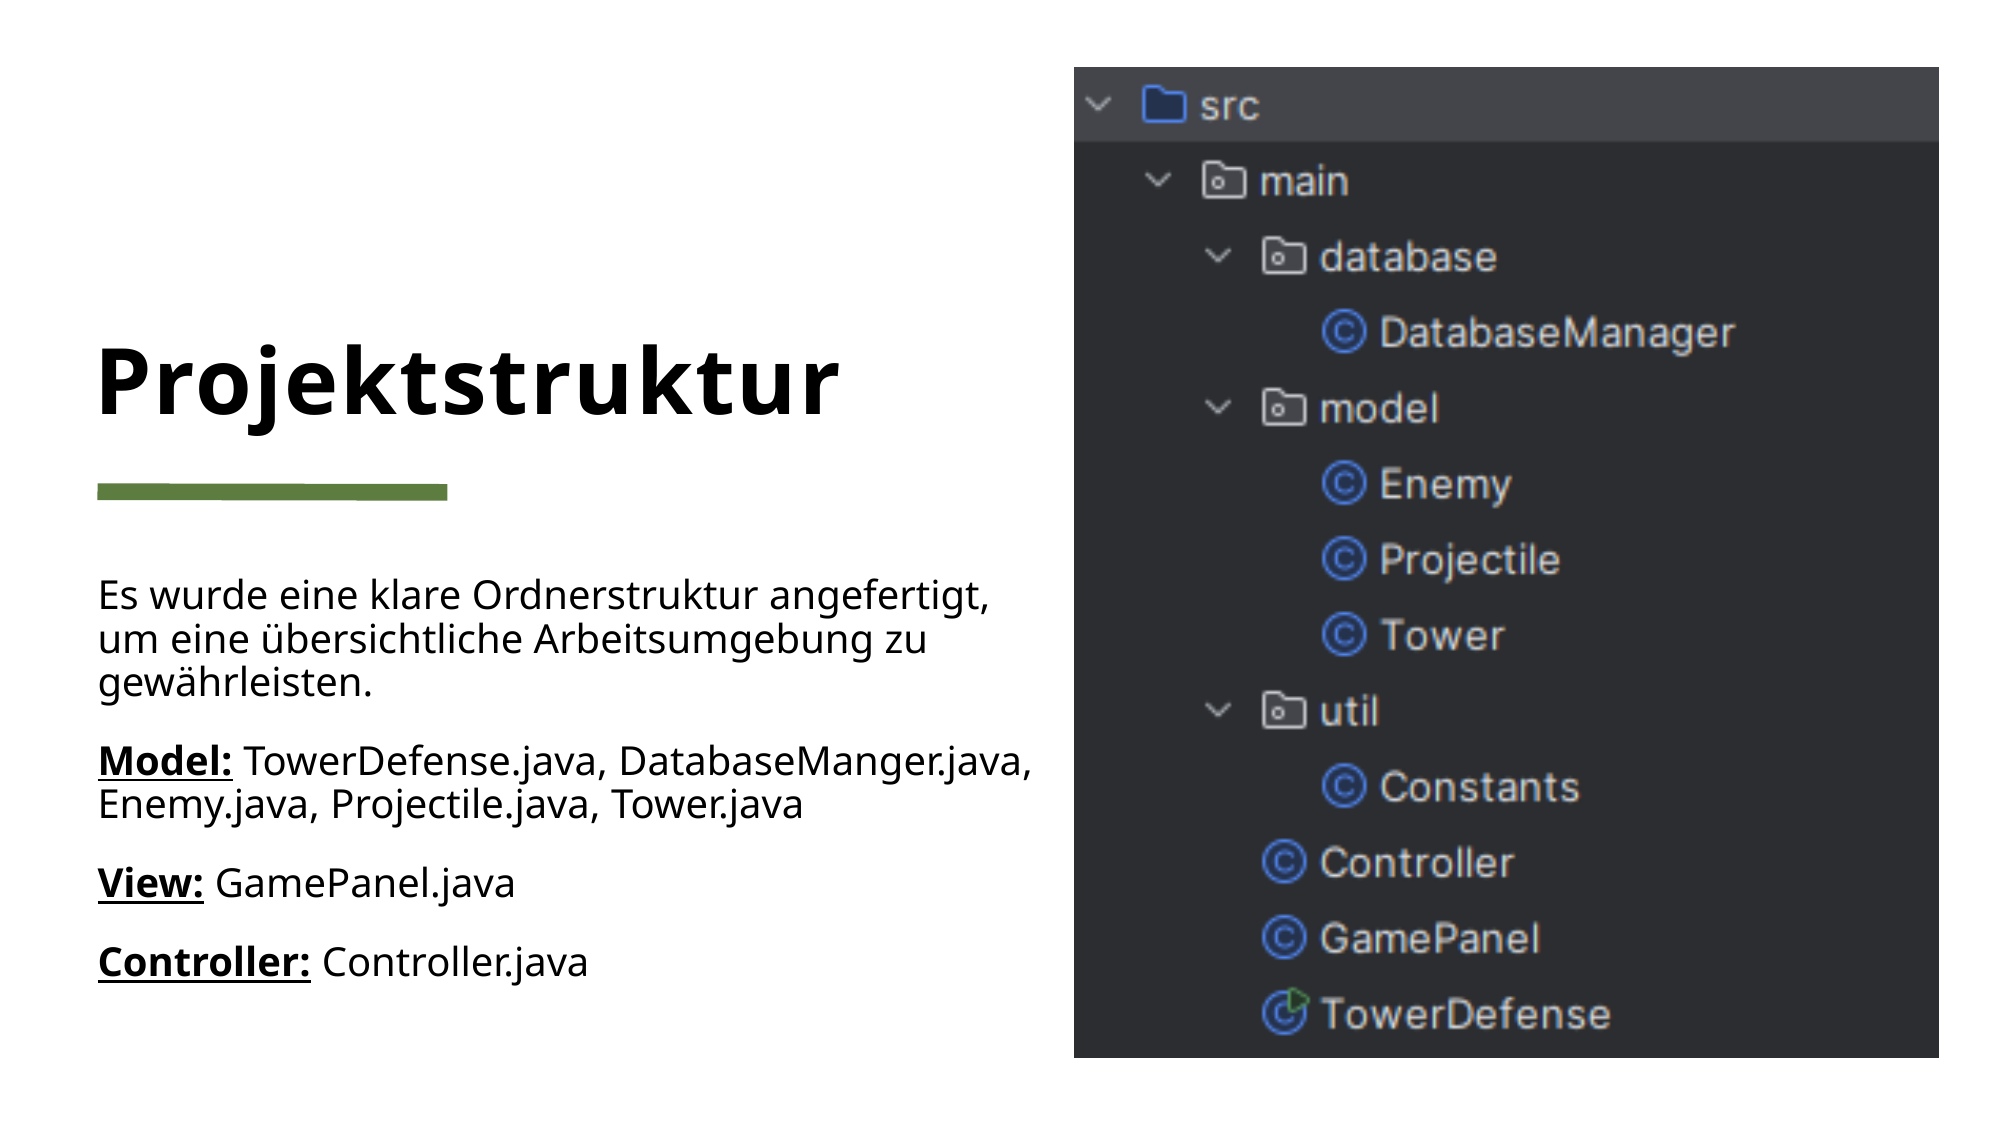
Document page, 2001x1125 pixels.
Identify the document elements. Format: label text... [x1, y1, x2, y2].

title Projektstruktur [94, 45, 925, 432]
list Es wurde eine klare Ordnerstruktur angefertigt, um eine übersichtliche Arbeitsumgebung zu gewährleisten. Model: TowerDefense.java, DatabaseManger.java, Enemy.java, Projectile.java, Tower.java View: GamePanel.java Controller: Controller.java [97, 537, 1042, 1030]
picture [1074, 67, 1939, 1058]
